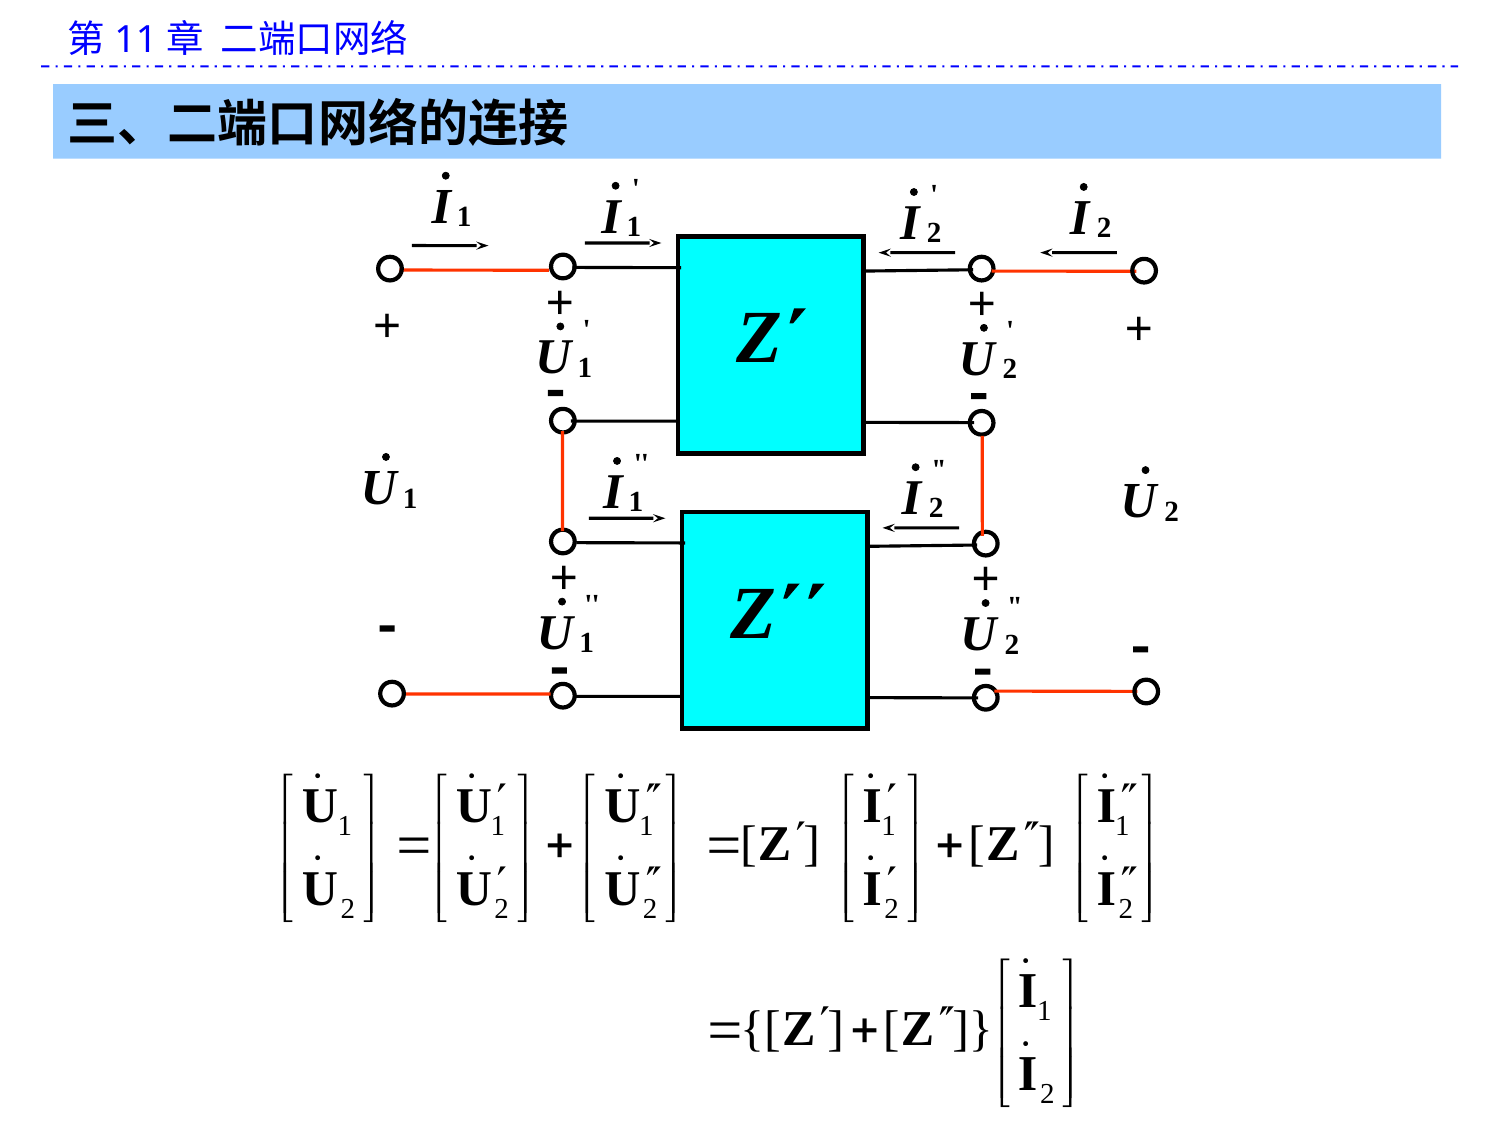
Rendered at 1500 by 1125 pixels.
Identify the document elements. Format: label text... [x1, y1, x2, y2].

text_box 三、二端口网络的连接 [53, 84, 1442, 159]
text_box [697, 949, 1091, 1117]
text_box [356, 141, 1188, 729]
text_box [271, 764, 694, 932]
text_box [696, 764, 1169, 932]
